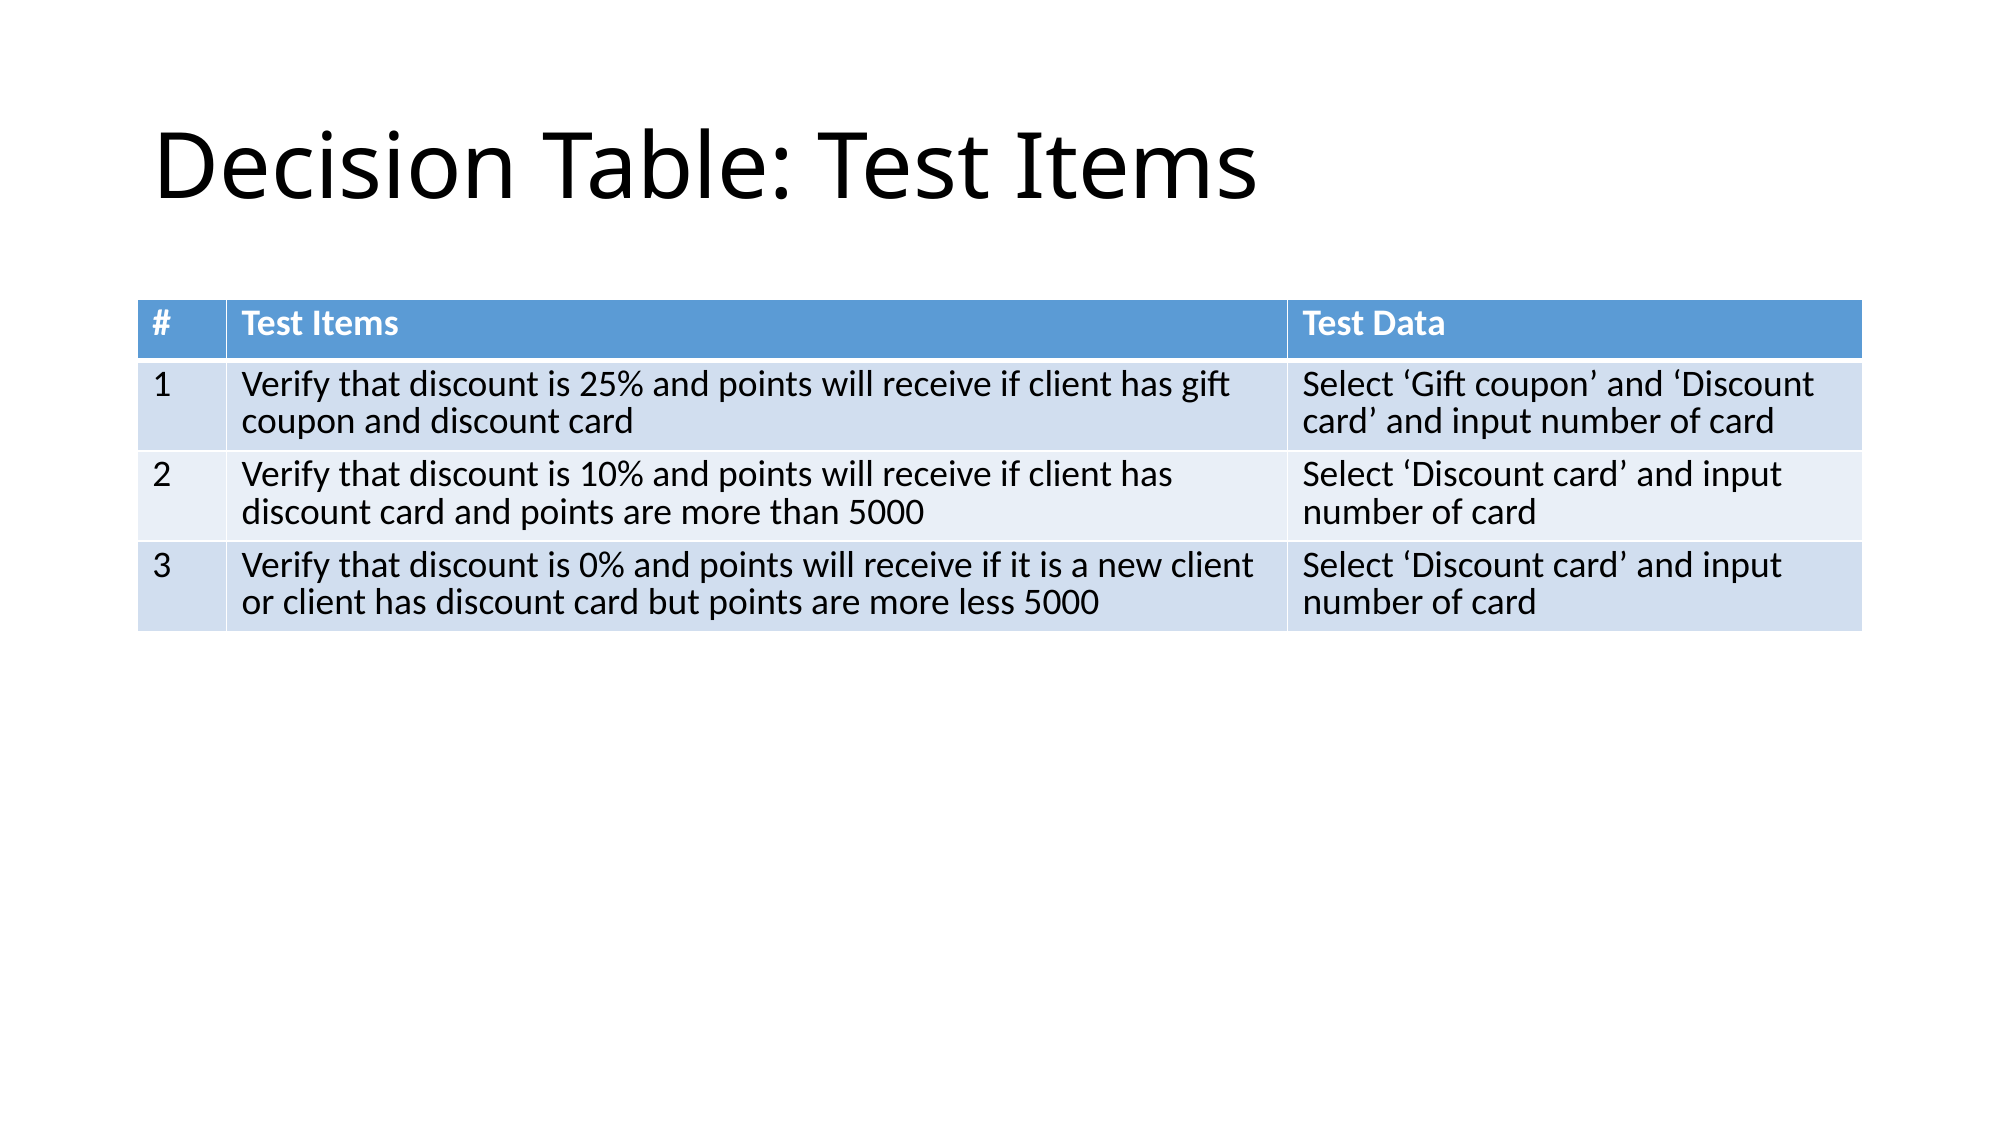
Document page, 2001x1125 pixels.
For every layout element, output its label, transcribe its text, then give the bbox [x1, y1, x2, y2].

table_cell 3 [138, 542, 226, 631]
title Decision Table: Test Items [137, 59, 1863, 278]
table_cell 1 [138, 363, 226, 450]
table_cell 2 [138, 452, 226, 540]
table_header Test Items [227, 300, 1287, 358]
table_cell Verify that discount is 10% and points will receive if client has discount card and points are more than 5000 [227, 452, 1287, 540]
table_header # [138, 300, 226, 358]
table_cell Select ‘Discount card’ and input number of card [1288, 542, 1862, 631]
table_cell Select ‘Discount card’ and input number of card [1288, 452, 1862, 540]
table_header Test Data [1288, 300, 1862, 358]
table_cell Verify that discount is 0% and points will receive if it is a new client or client has discount card but points are more less 5000 [227, 542, 1287, 631]
table_cell Verify that discount is 25% and points will receive if client has gift coupon and discount card [227, 363, 1287, 450]
table_cell Select ‘Gift coupon’ and ‘Discount card’ and input number of card [1288, 363, 1862, 450]
